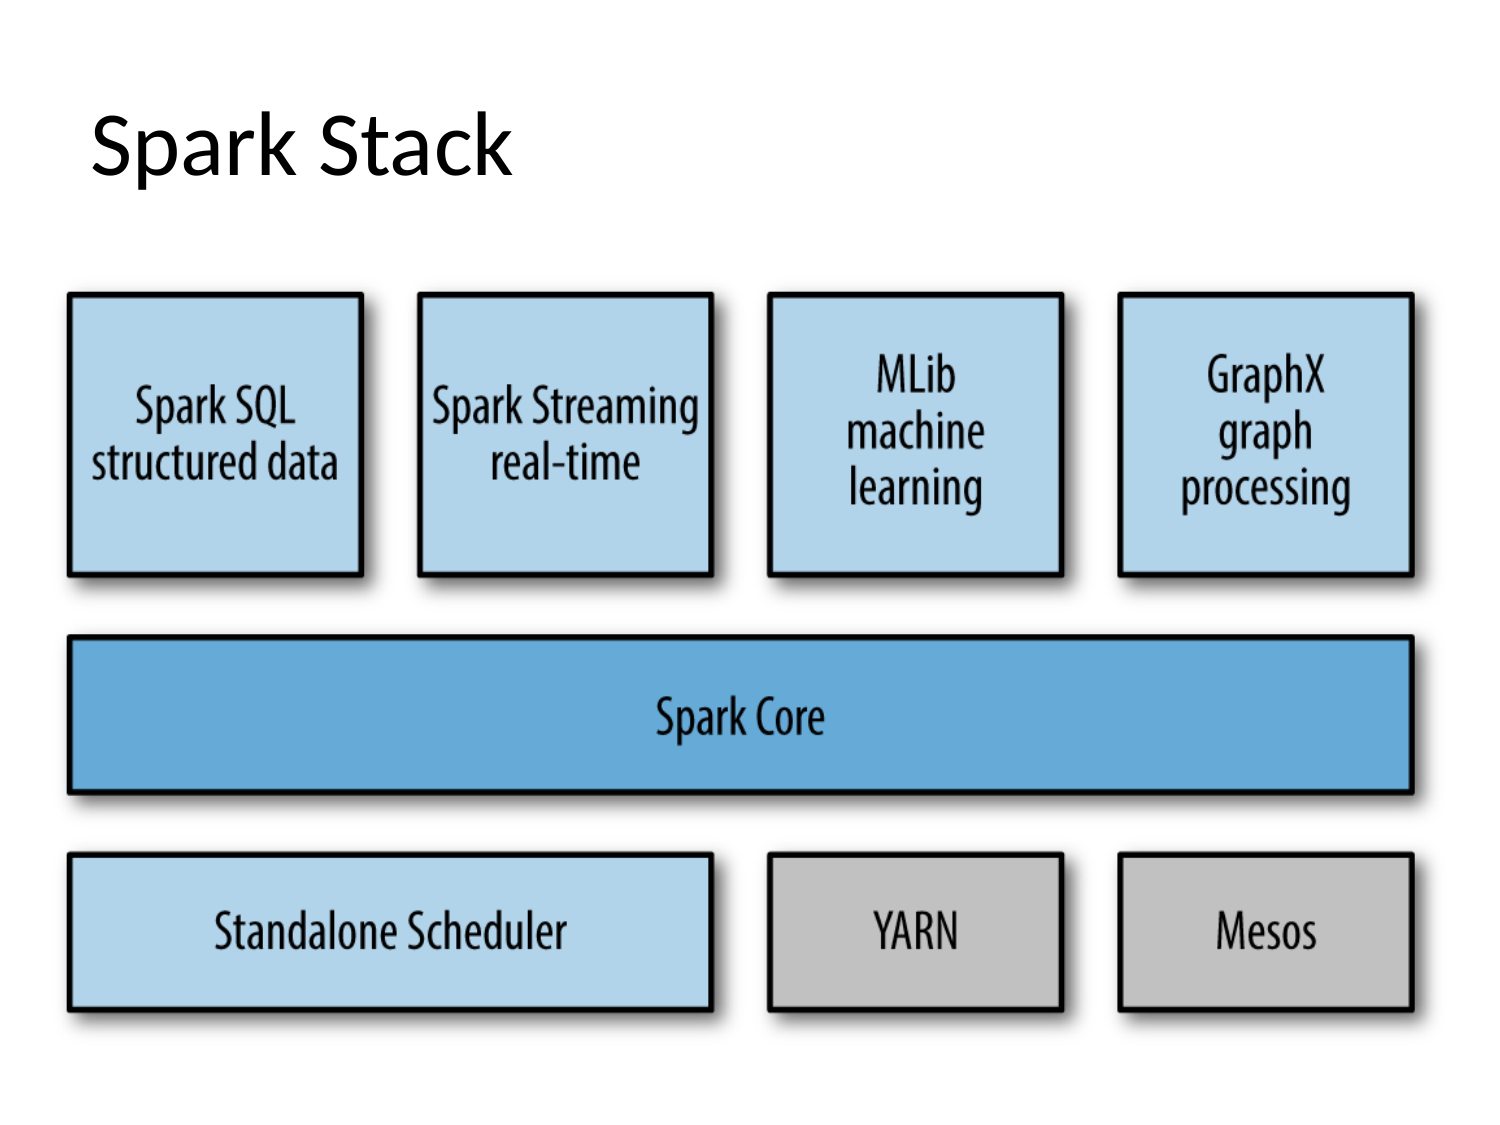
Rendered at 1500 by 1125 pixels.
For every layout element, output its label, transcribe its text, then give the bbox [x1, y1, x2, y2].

picture [49, 274, 1451, 1051]
title Spark Stack [75, 45, 1425, 233]
